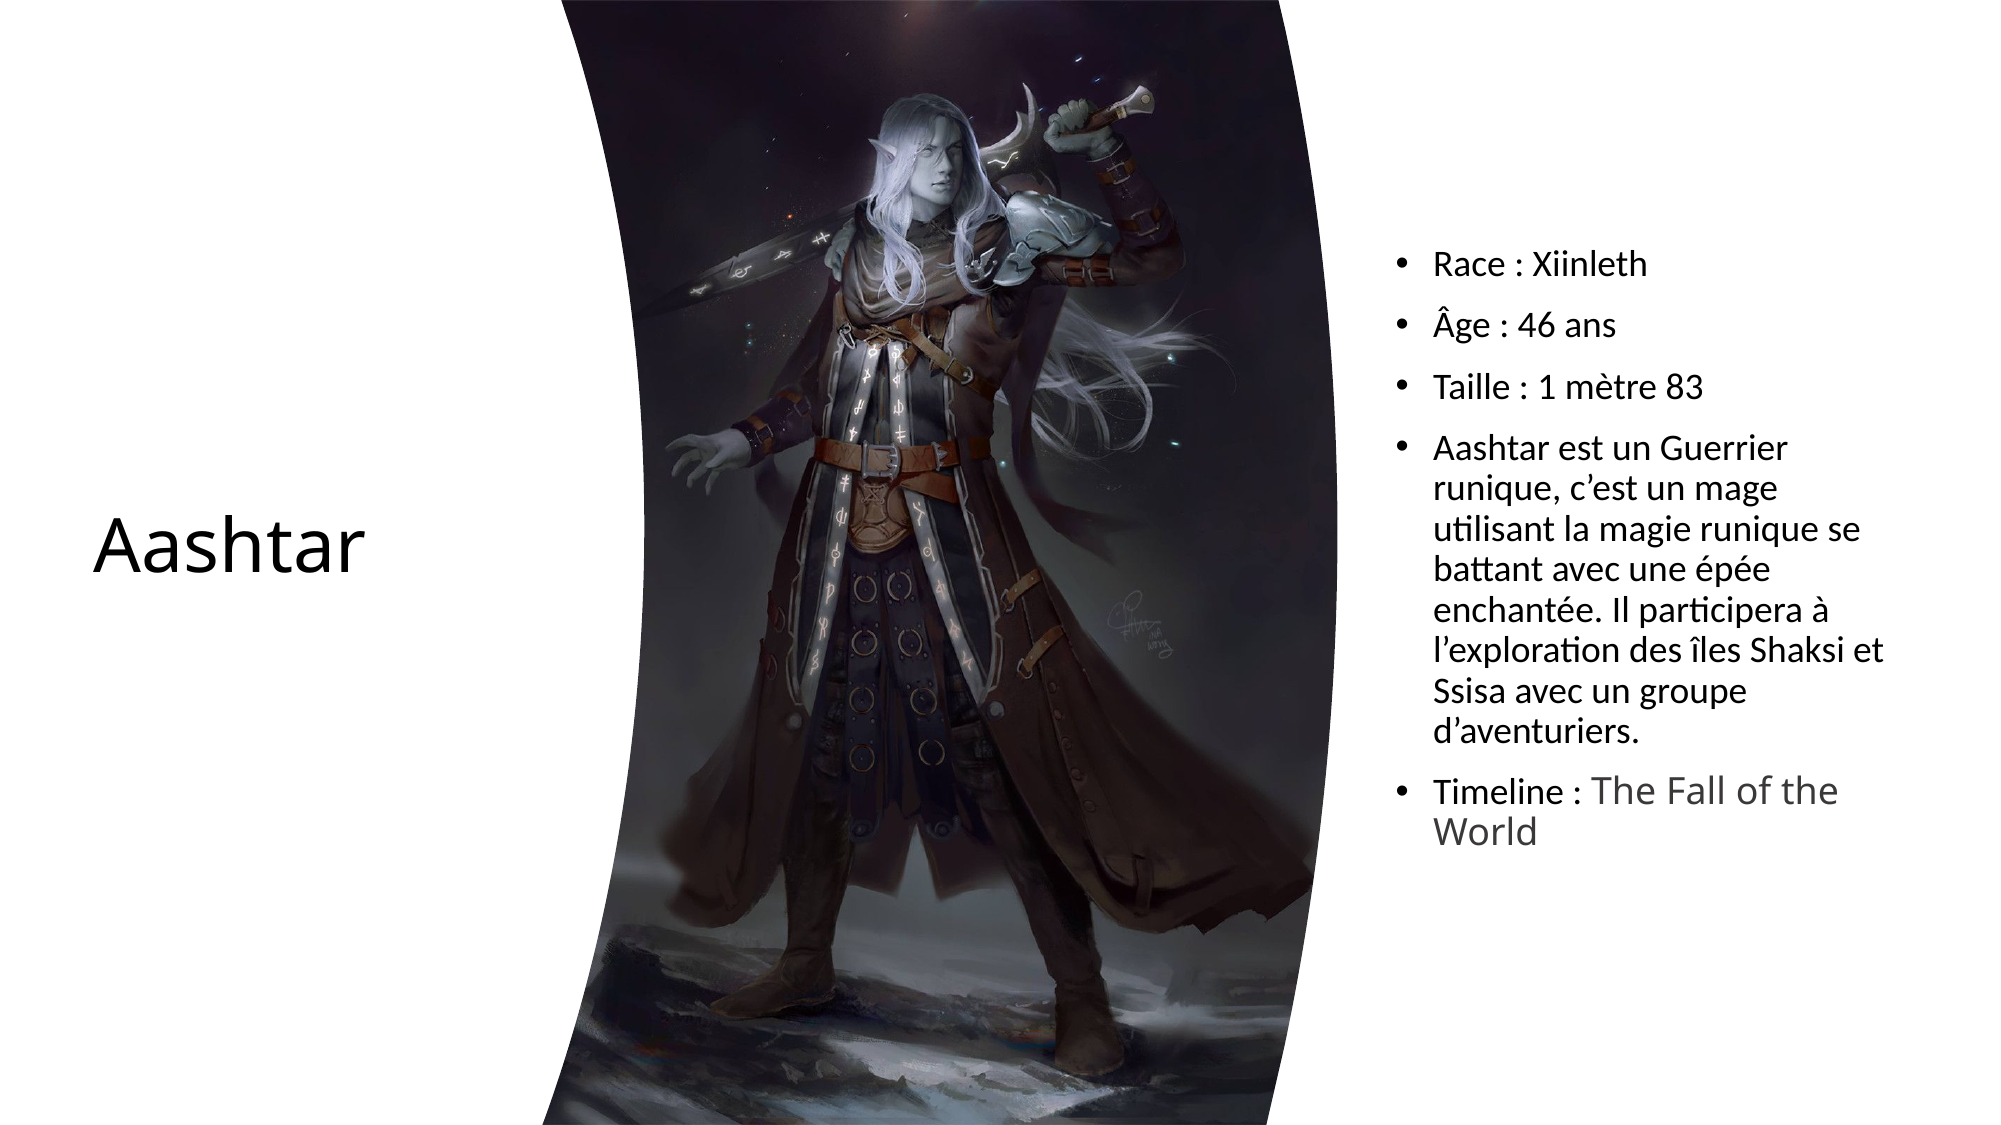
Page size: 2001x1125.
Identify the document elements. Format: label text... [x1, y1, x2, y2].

list Race : Xiinleth Âge : 46 ans Taille : 1 mètre 83 Aashtar est un Guerrier runique, c’est un mage utilisant la magie runique se battant avec une épée enchantée. Il participera à l’exploration des îles Shaksi et Ssisa avec un groupe d’aventuriers. Timeline : The Fall of the World [1380, 79, 1921, 1018]
title Aashtar [78, 79, 542, 1018]
picture [542, 0, 1338, 1125]
